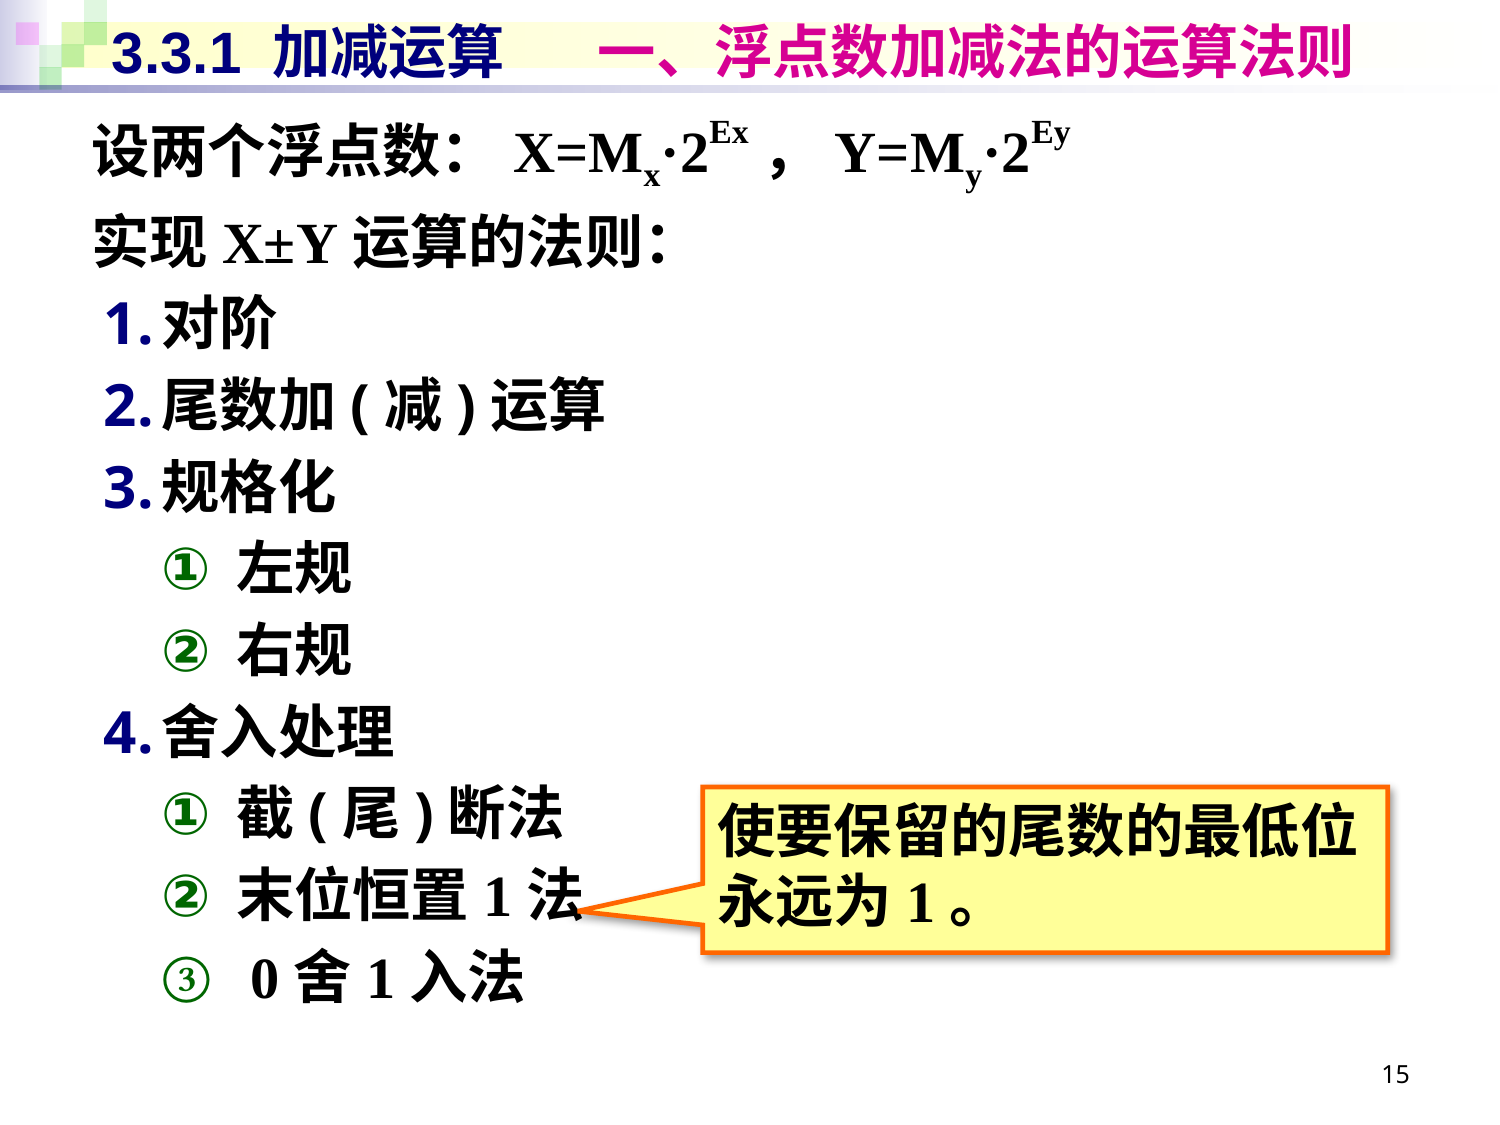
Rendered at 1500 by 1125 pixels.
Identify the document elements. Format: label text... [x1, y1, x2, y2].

list 对阶 尾数加(减)运算 规格化 左规 右规 舍入处理 截(尾)断法 末位恒置1法 0舍1入法 [88, 279, 1448, 1071]
title 3.3.1 加减运算 一、浮点数加减法的运算法则 [96, 6, 1448, 94]
text_box 使要保留的尾数的最低位永远为1。 [577, 786, 1388, 953]
text_box 设两个浮点数：X=Mx·2Ex，Y=My·2Ey 实现X±Y运算的法则： [76, 101, 1449, 279]
slide_number 15 [1074, 1071, 1426, 1101]
